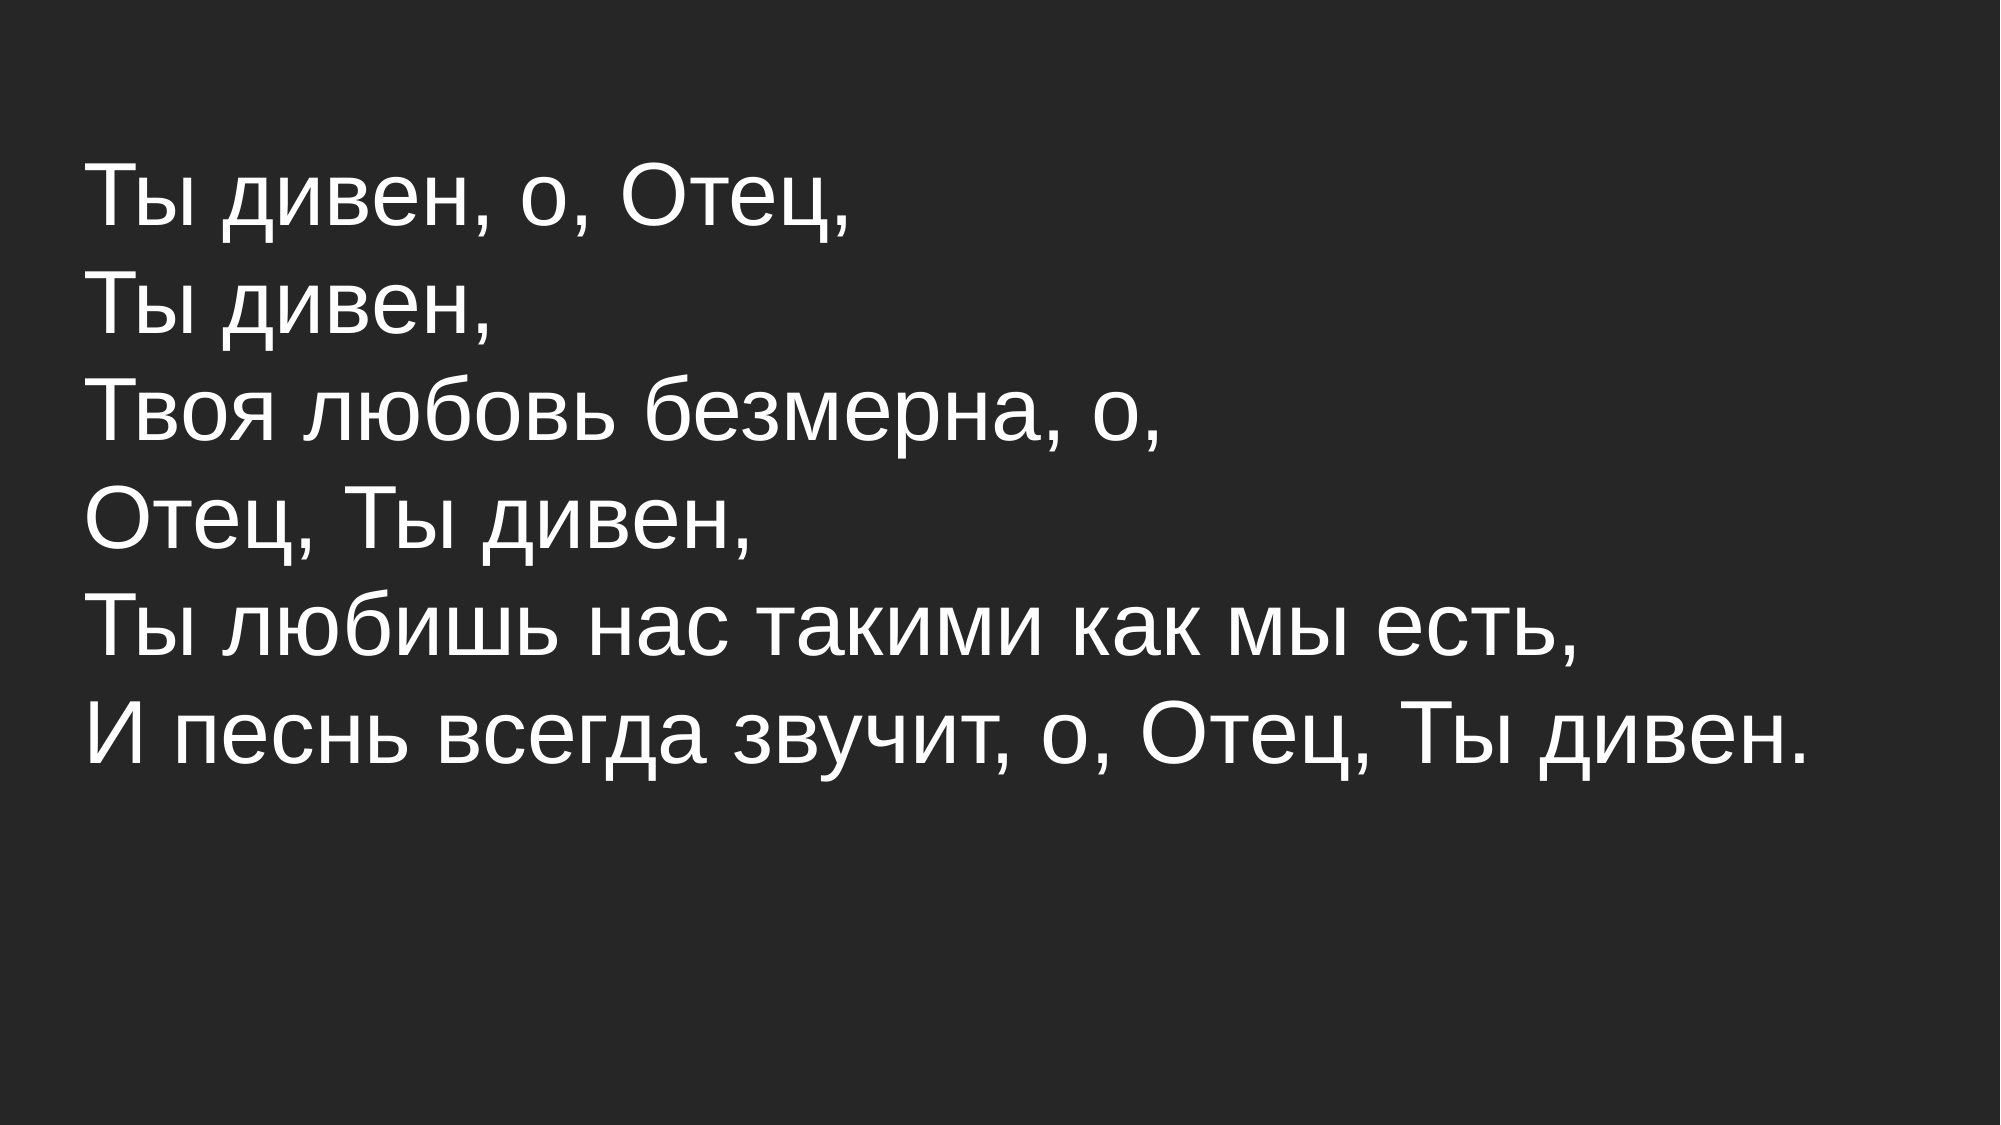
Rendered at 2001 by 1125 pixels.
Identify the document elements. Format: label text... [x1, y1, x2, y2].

title Ты дивен, о, Отец, Ты дивен, Твоя любовь безмерна, о, Отец, Ты дивен, Ты любишь нас такими как мы есть, И песнь всегда звучит, о, Отец, Ты дивен. [68, 128, 1958, 1125]
